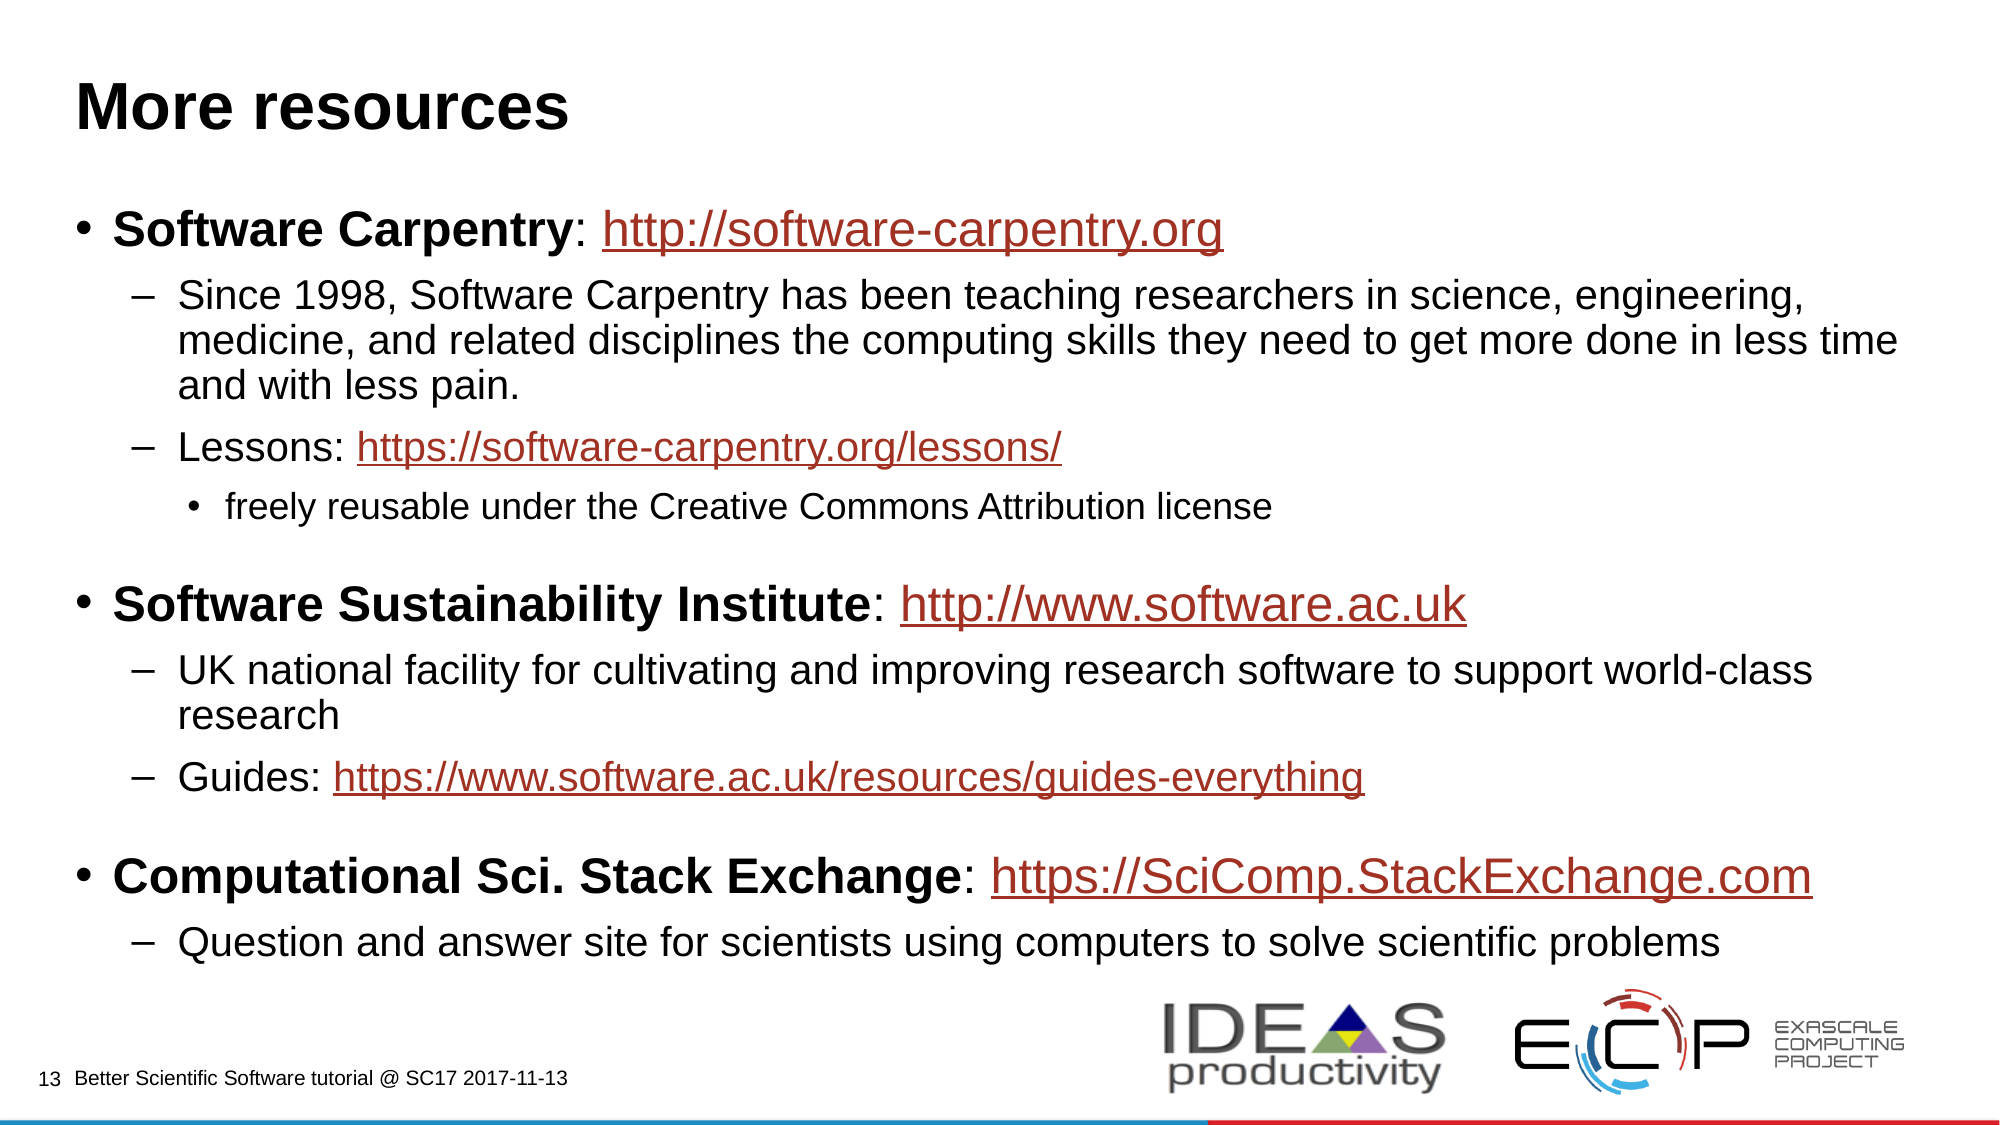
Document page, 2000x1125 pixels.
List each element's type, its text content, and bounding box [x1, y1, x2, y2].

list Software Carpentry: http://software-carpentry.org Since 1998, Software Carpentry has been teaching researchers in science, engineering, medicine, and related disciplines the computing skills they need to get more done in less time and with less pain. Lessons: https://software-carpentry.org/lessons/ freely reusable under the Creative Commons Attribution license Software Sustainability Institute: http://www.software.ac.uk UK national facility for cultivating and improving research software to support world-class research Guides: https://www.software.ac.uk/resources/guides-everything Computational Sci. Stack Exchange: https://SciComp.StackExchange.com Question and answer site for scientists using computers to solve scientific problems [59, 195, 1926, 861]
title More resources [59, 67, 1926, 152]
picture [1515, 989, 1904, 1095]
picture [1152, 995, 1456, 1101]
